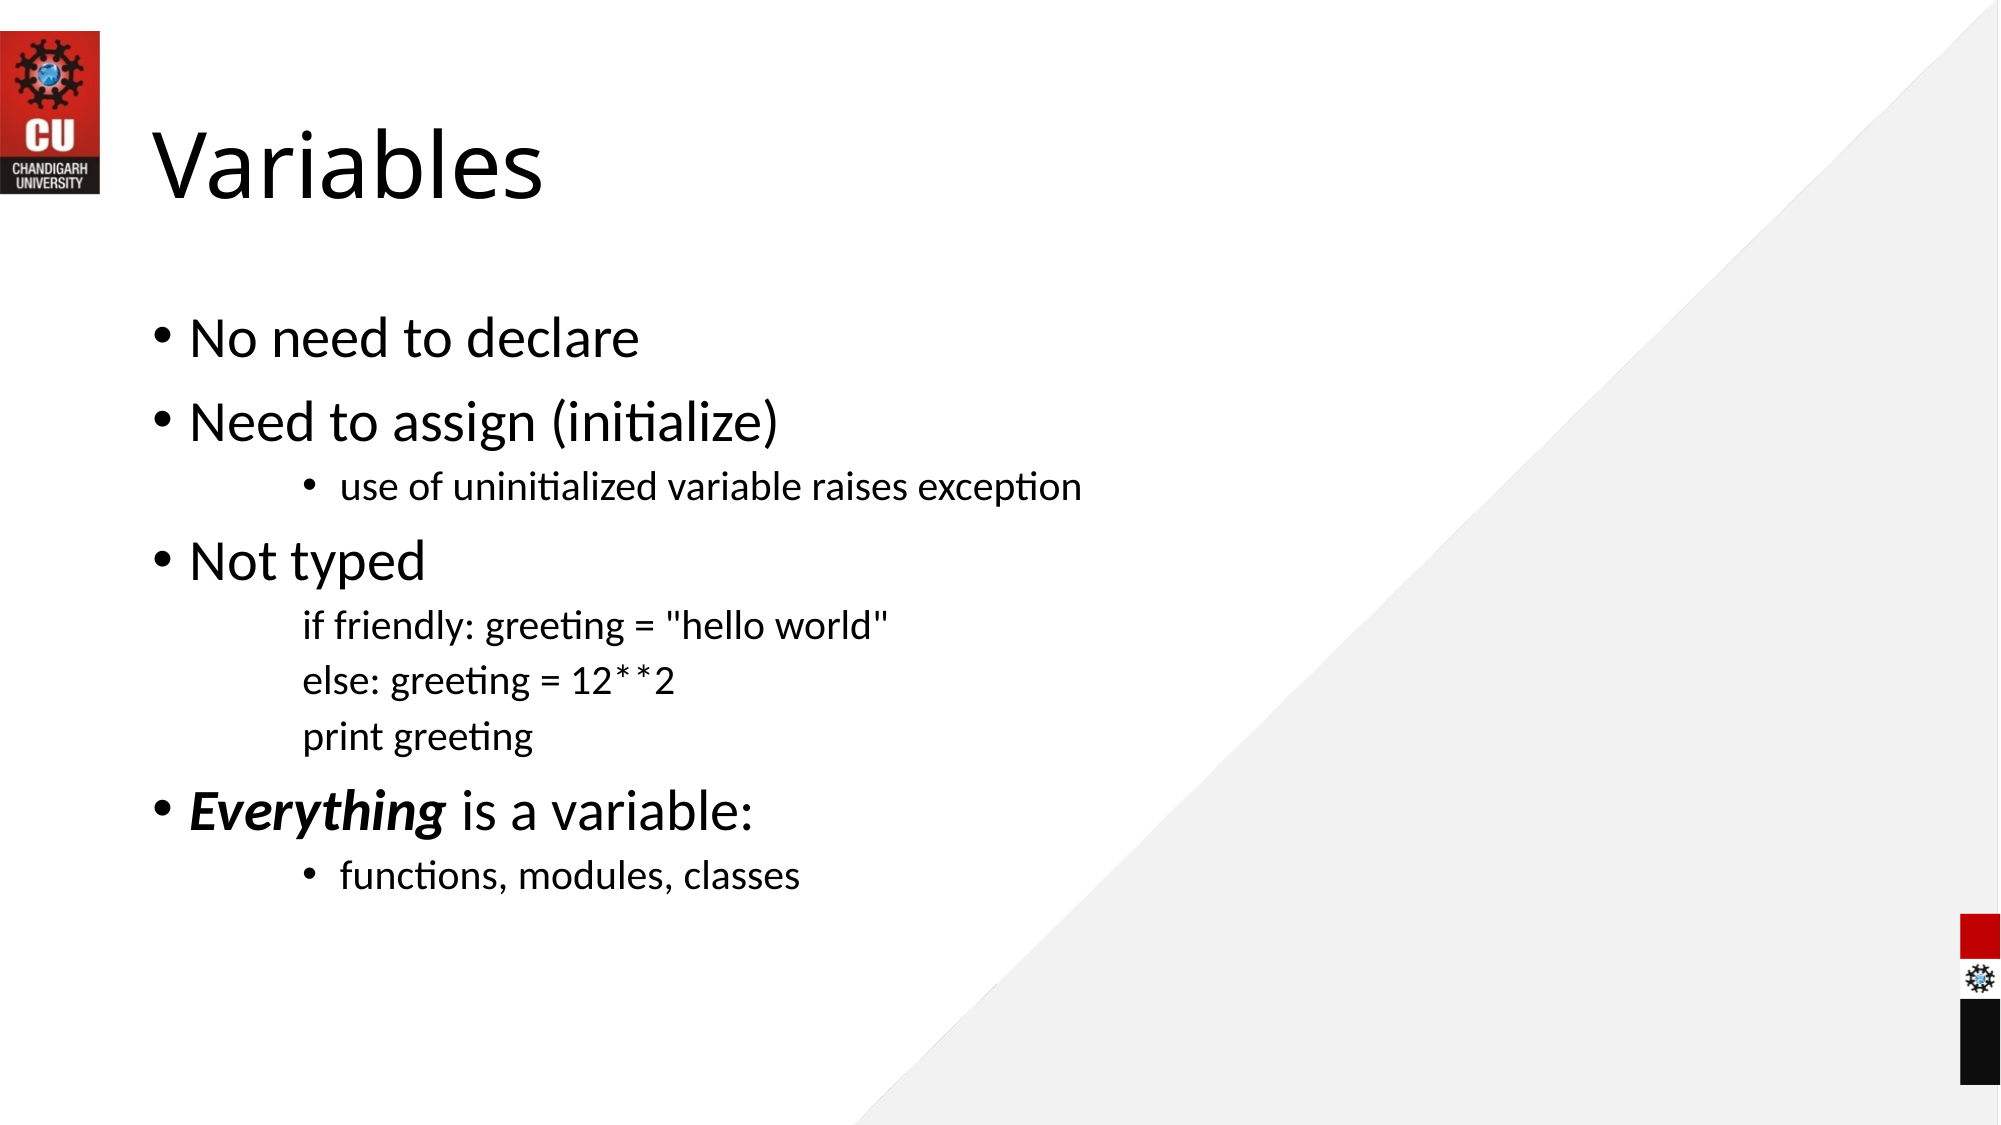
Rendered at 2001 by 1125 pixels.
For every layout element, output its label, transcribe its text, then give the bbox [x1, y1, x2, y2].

list No need to declare Need to assign (initialize) use of uninitialized variable raises exception Not typed if friendly: greeting = "hello world" else: greeting = 12**2 print greeting Everything is a variable: functions, modules, classes [137, 299, 1863, 1014]
picture [0, 0, 2001, 1125]
title Variables [137, 59, 1863, 278]
